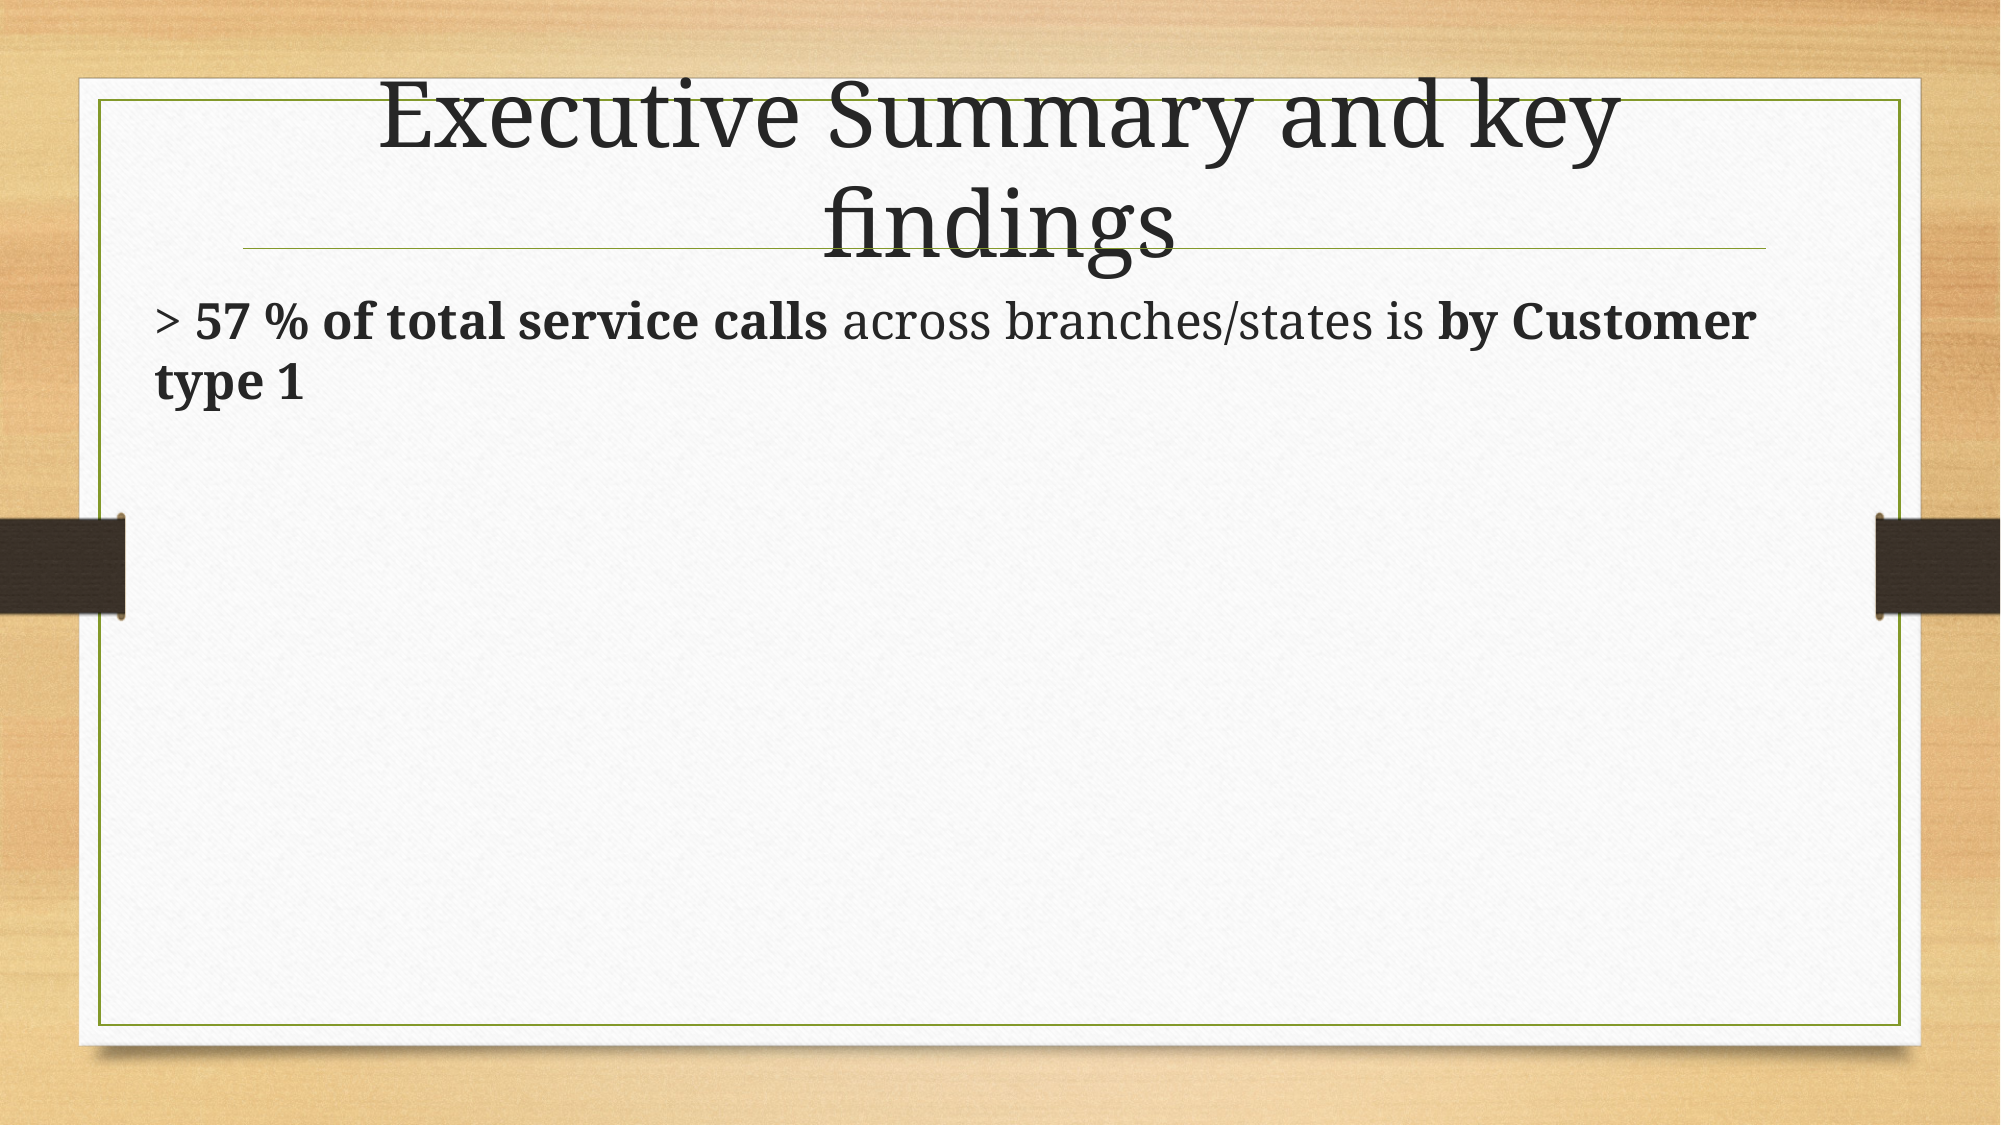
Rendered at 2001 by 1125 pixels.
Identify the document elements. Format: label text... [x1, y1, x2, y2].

list > 57 % of total service calls across branches/states is by Customer type 1 [139, 281, 1873, 1001]
picture [0, 0, 2001, 1125]
title Executive Summary and key findings [212, 36, 1788, 281]
